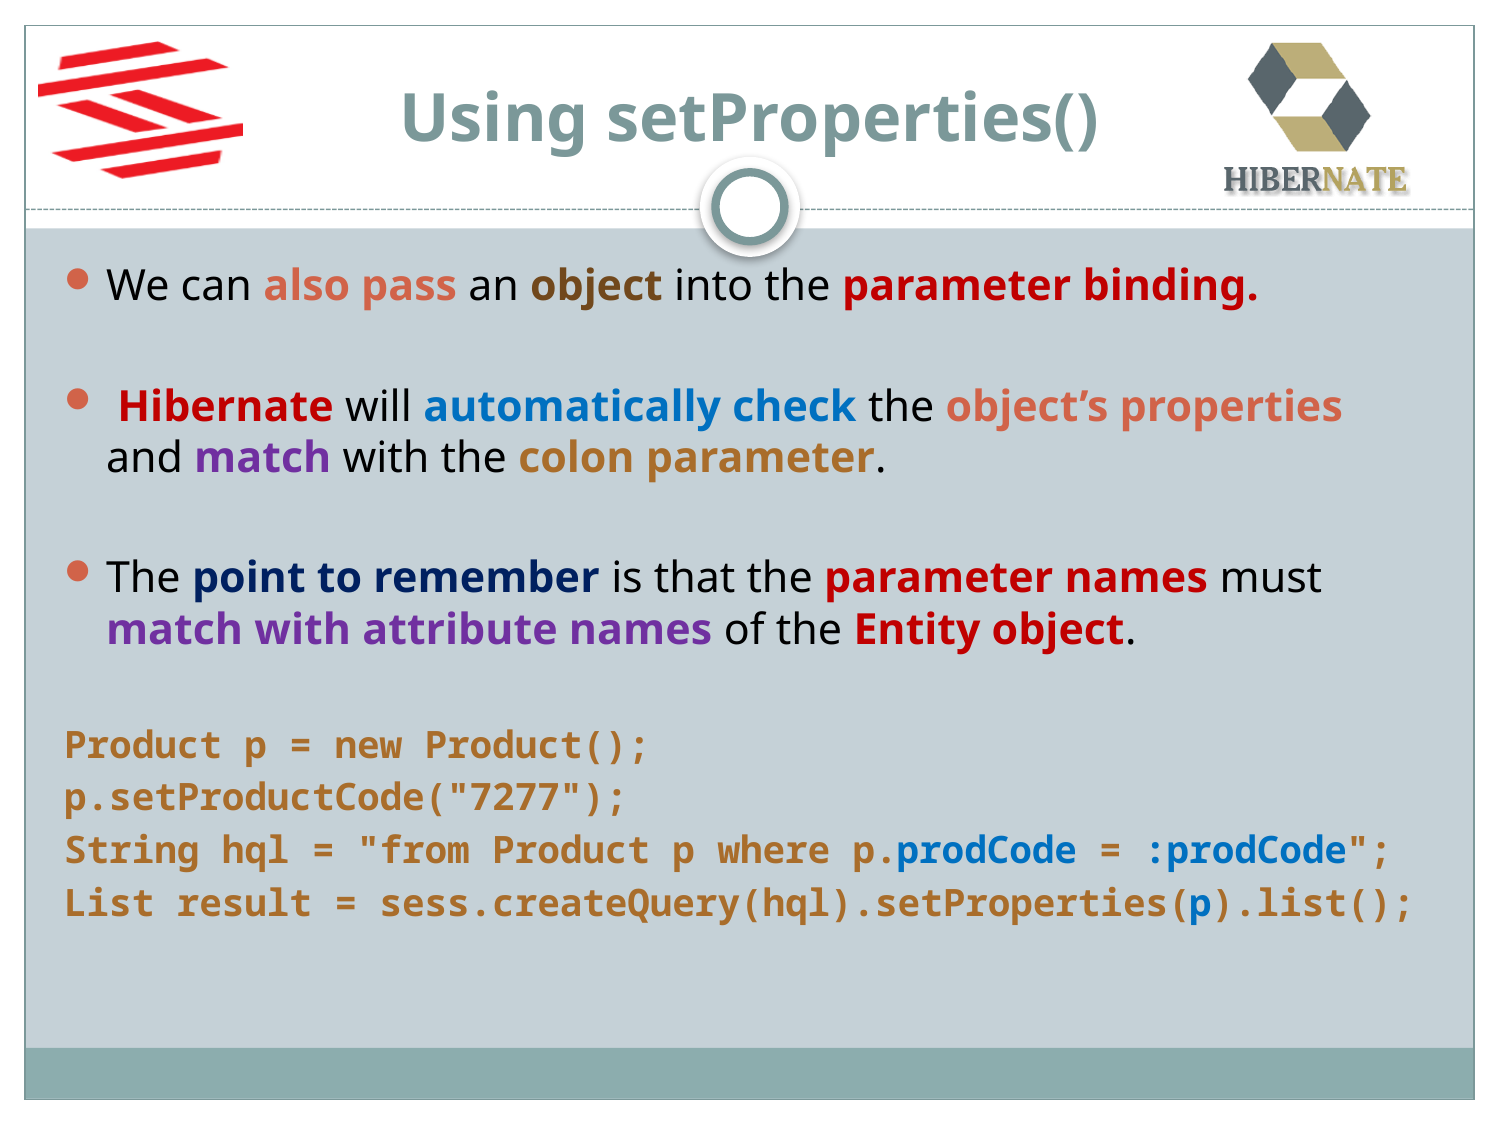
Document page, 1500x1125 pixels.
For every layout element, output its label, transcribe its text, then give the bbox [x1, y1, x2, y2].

picture [1223, 42, 1411, 197]
picture [37, 40, 243, 185]
title Using setProperties() [237, 37, 1450, 162]
list We can also pass an object into the parameter binding. Hibernate will automatically check the object’s properties and match with the colon parameter. The point to remember is that the parameter names must match with attribute names of the Entity object. Product p = new Product(); p.setProductCode("7277"); String hql = "from Product p where p.prodCode = :prodCode"; List result = sess.createQuery(hql).setProperties(p).list(); [49, 250, 1445, 1001]
